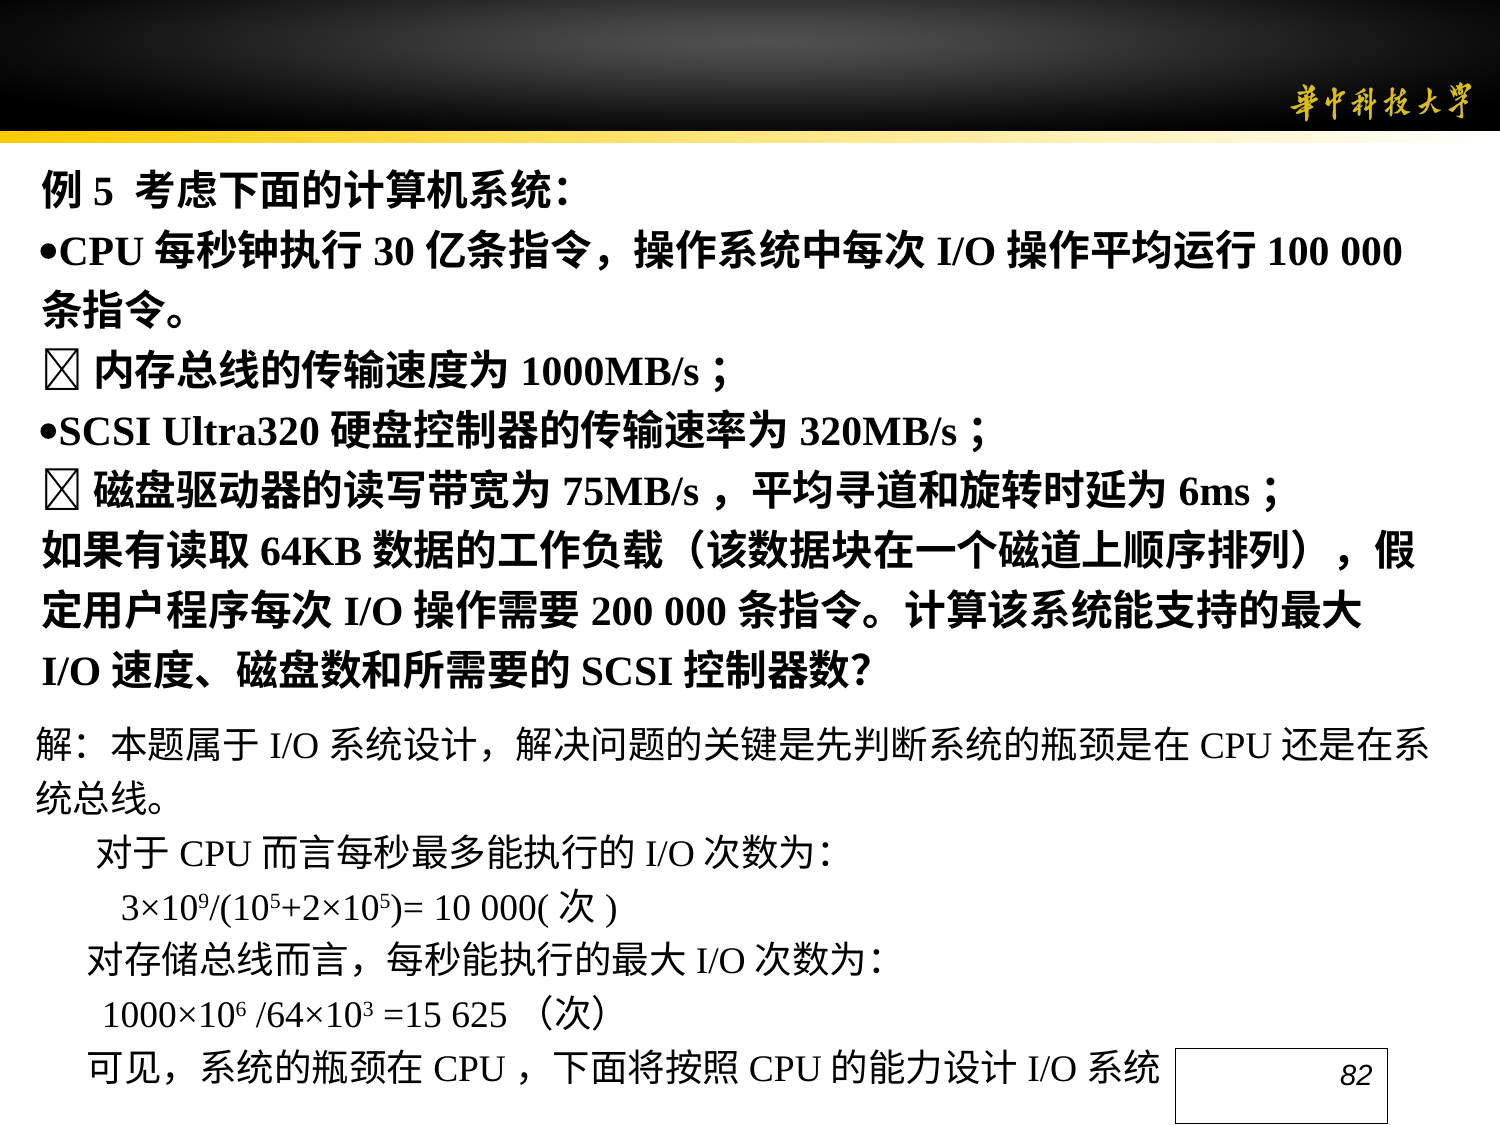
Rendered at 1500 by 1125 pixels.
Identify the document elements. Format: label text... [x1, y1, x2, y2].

text_box [738, 131, 744, 143]
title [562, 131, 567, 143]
text_box 例5 考虑下面的计算机系统： CPU每秒钟执行30亿条指令，操作系统中每次I/O操作平均运行100 000条指令。 内存总线的传输速度为1000MB/s； SCSI Ultra320硬盘控制器的传输速率为320MB/s； 磁盘驱动器的读写带宽为75MB/s，平均寻道和旋转时延为6ms； 如果有读取64KB数据的工作负载（该数据块在一个磁道上顺序排列），假定用户程序每次I/O操作需要200 000条指令。计算该系统能支持的最大I/O速度、磁盘数和所需要的SCSI控制器数？ [26, 146, 1445, 702]
text_box 解：本题属于I/O系统设计，解决问题的关键是先判断系统的瓶颈是在CPU还是在系统总线。 对于CPU而言每秒最多能执行的I/O次数为： 3×109/(105+2×105)= 10 000(次) 对存储总线而言，每秒能执行的最大I/O次数为： 1000×106 /64×103 =15 625（次） 可见，系统的瓶颈在CPU，下面将按照CPU的能力设计I/O系统 [20, 704, 1480, 1097]
slide_number 82 [1175, 1048, 1388, 1124]
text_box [650, 131, 655, 143]
picture [0, 0, 1500, 131]
